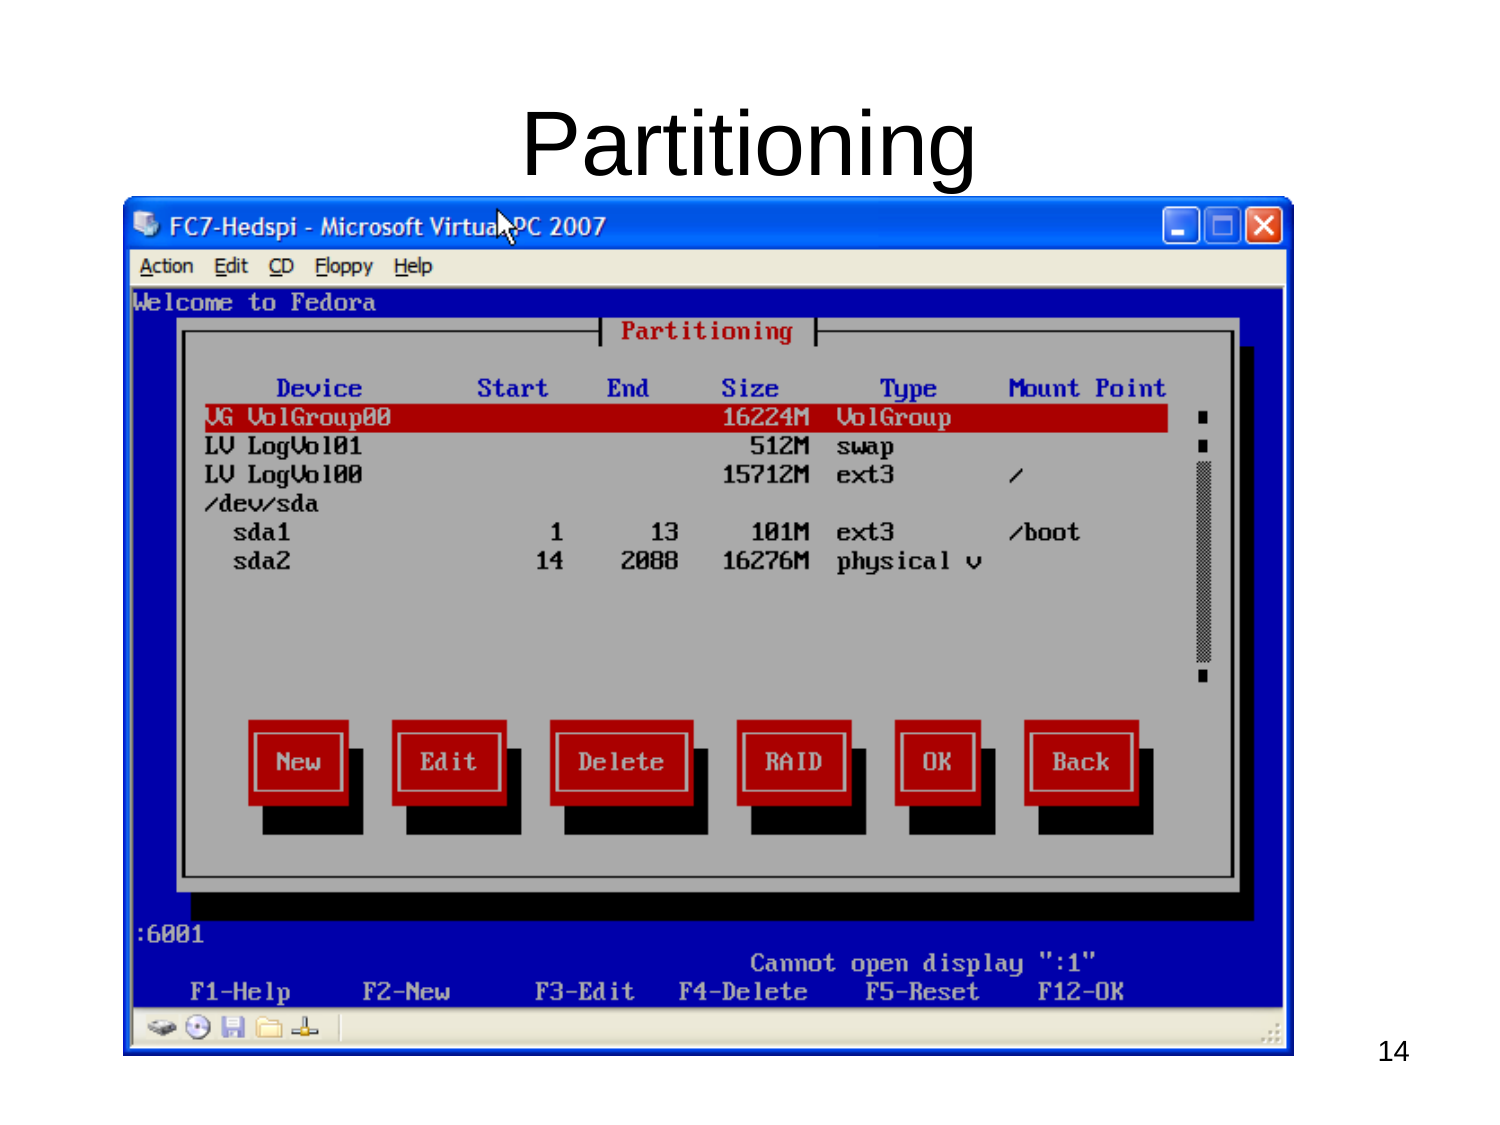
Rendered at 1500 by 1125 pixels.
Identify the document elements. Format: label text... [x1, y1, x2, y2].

picture [123, 196, 1294, 1056]
title Partitioning [74, 44, 1426, 233]
slide_number 14 [1074, 1024, 1426, 1103]
